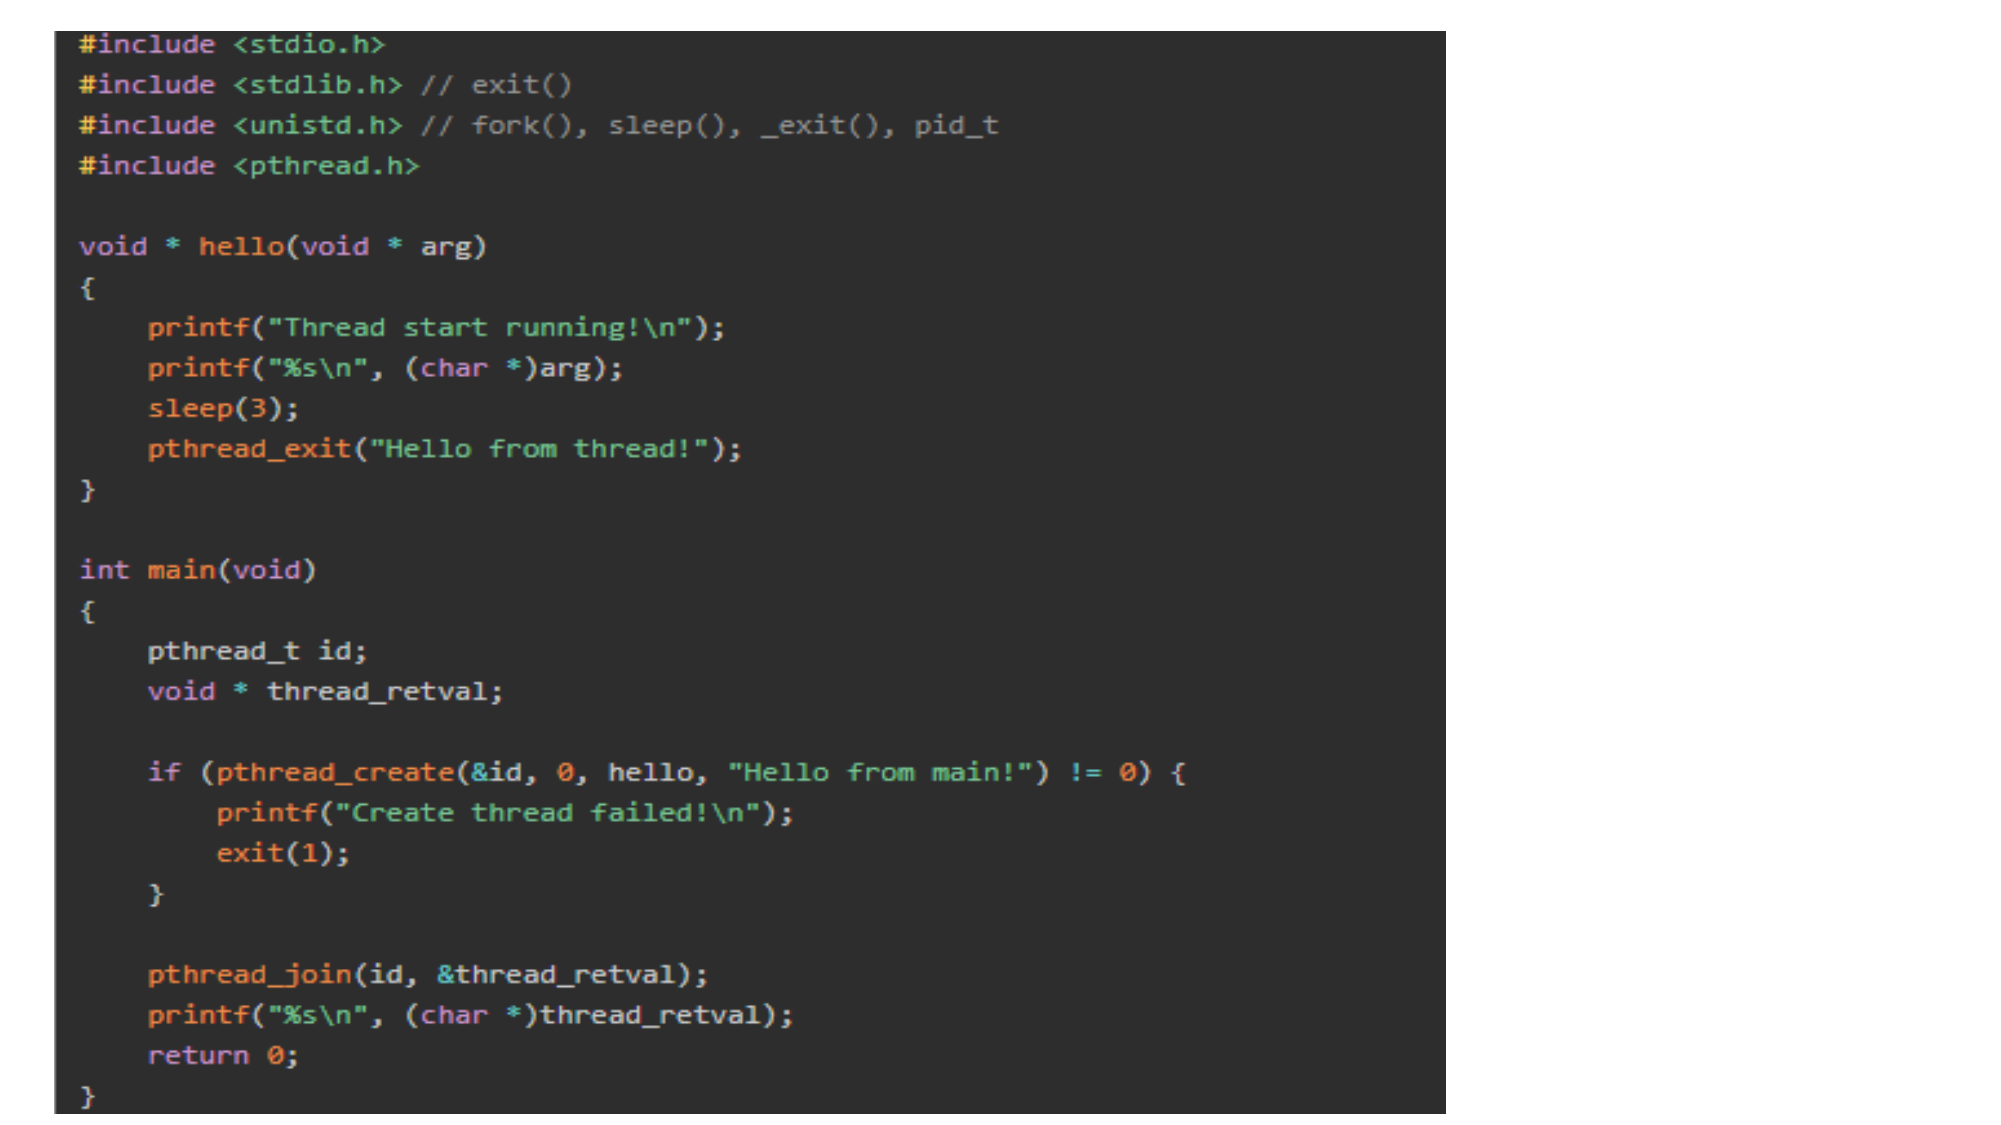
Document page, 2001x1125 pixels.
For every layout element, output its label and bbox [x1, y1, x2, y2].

picture [54, 31, 1446, 1114]
